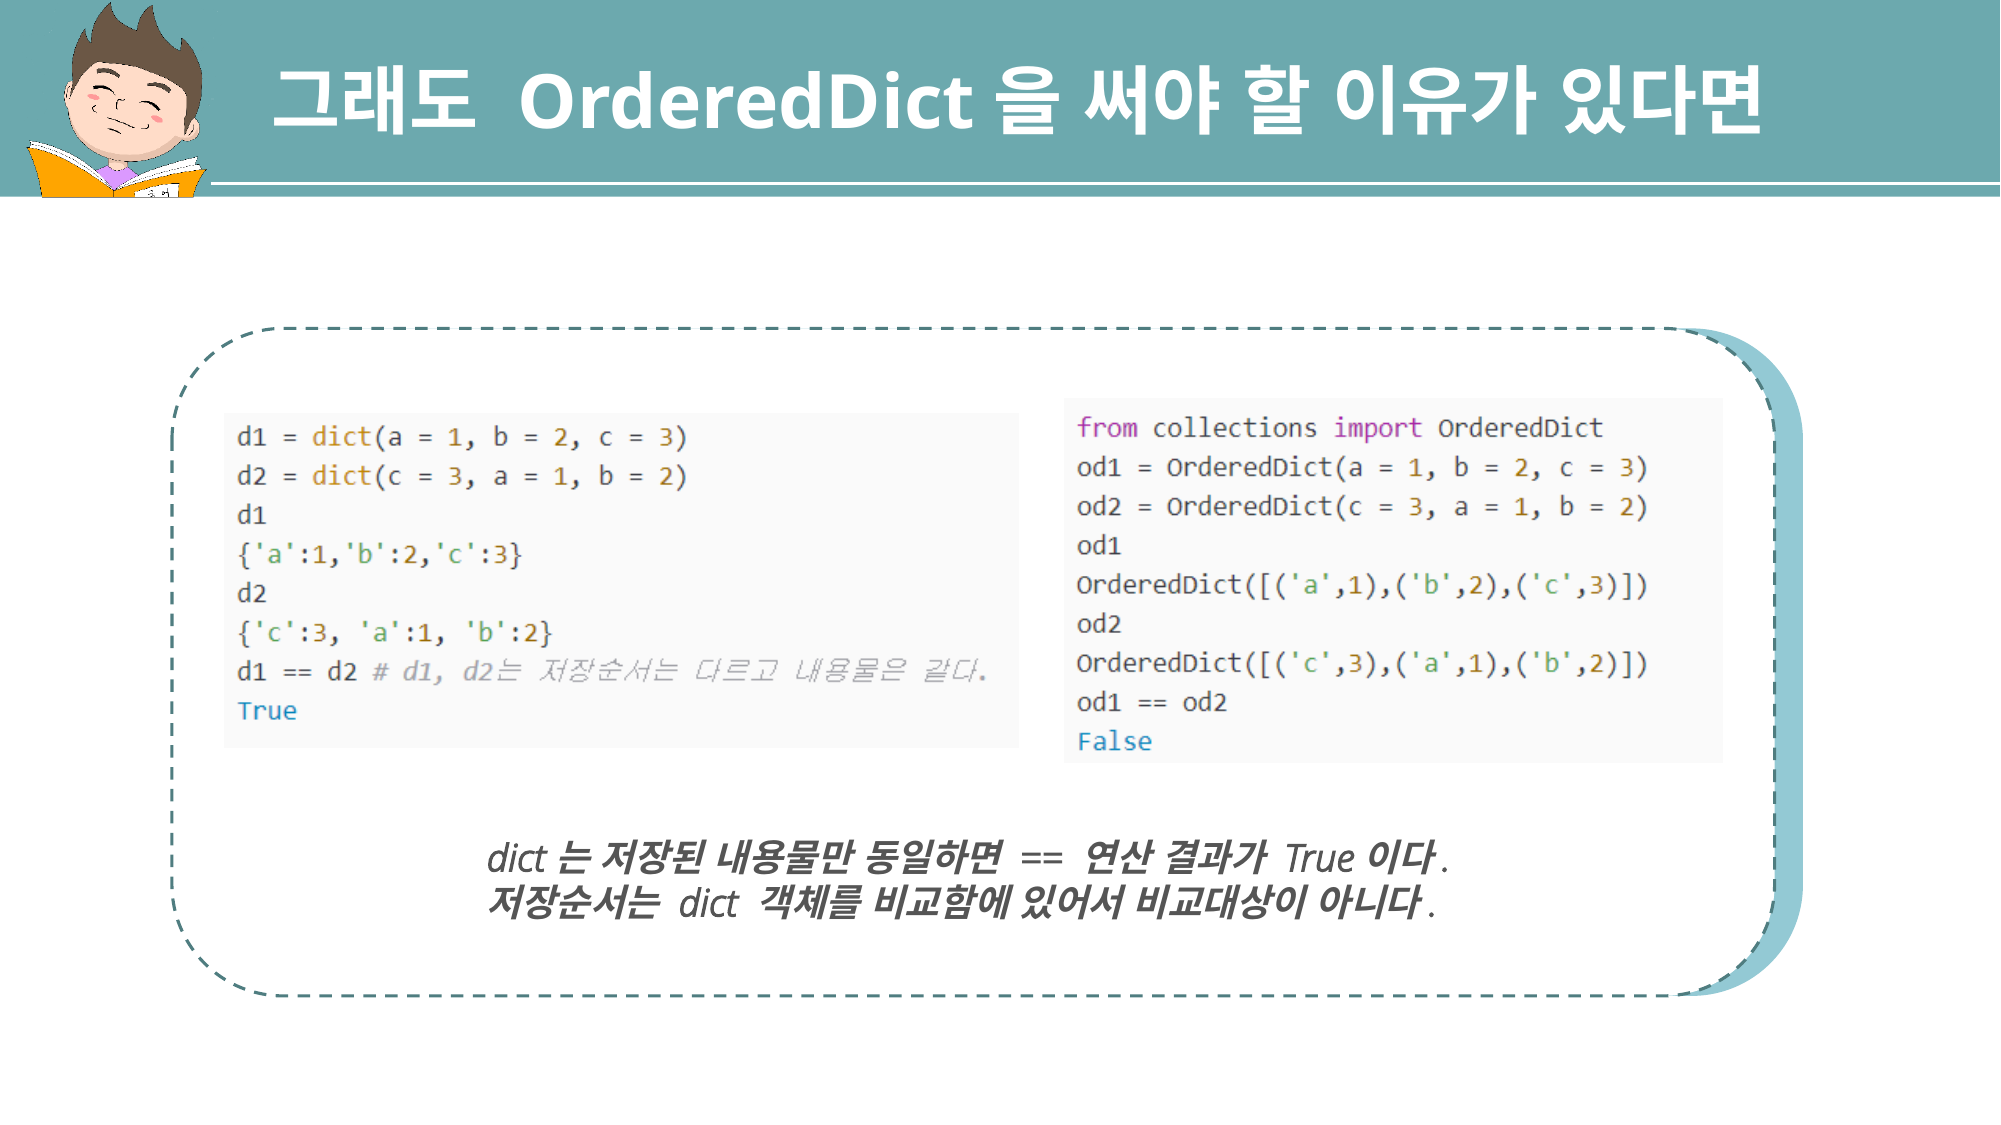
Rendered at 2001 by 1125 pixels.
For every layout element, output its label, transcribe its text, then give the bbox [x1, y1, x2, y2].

picture [224, 413, 1019, 749]
text_box [170, 327, 1776, 997]
text_box 그래도 OrderedDict을 써야 할 이유가 있다면 [257, 45, 1783, 151]
picture [1064, 398, 1723, 763]
text_box dict는 저장된 내용물만 동일하면 == 연산 결과가 True이다. 저장순서는 dict 객체를 비교함에 있어서 비교대상이 아니다. [472, 826, 1475, 932]
picture [22, 0, 224, 200]
text_box [1680, 327, 1804, 997]
